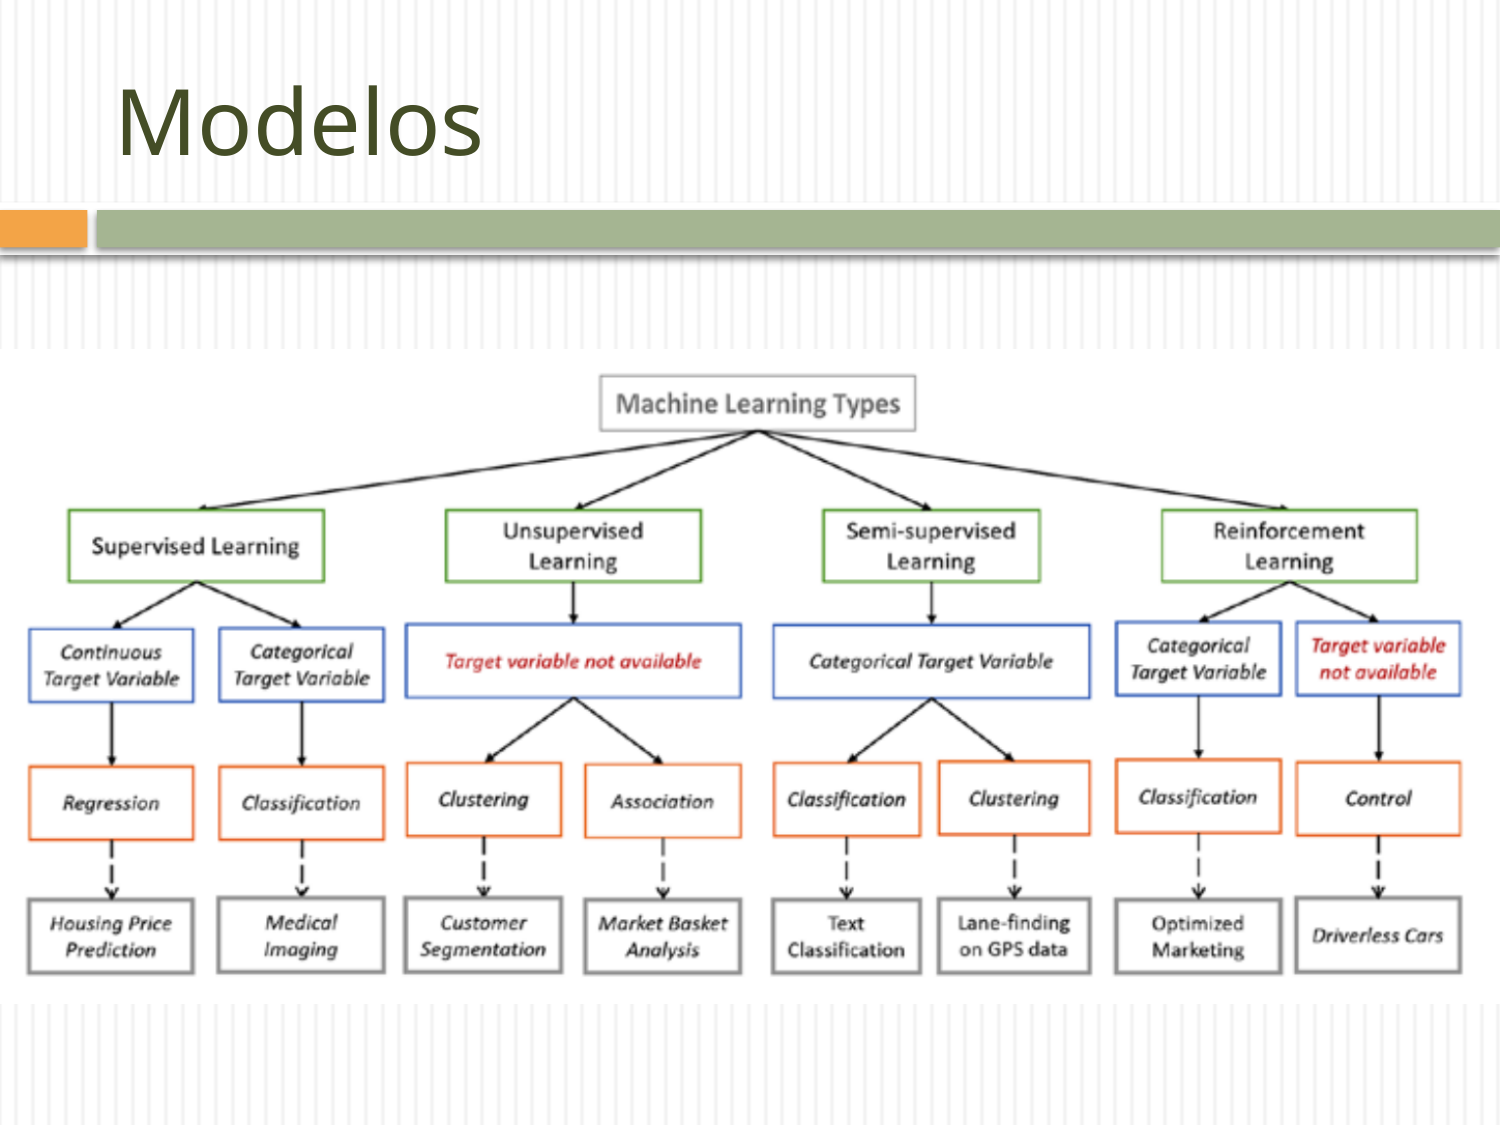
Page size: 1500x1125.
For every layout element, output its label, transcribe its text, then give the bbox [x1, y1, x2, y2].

picture [0, 349, 1500, 1005]
title Modelos [99, 37, 1438, 200]
